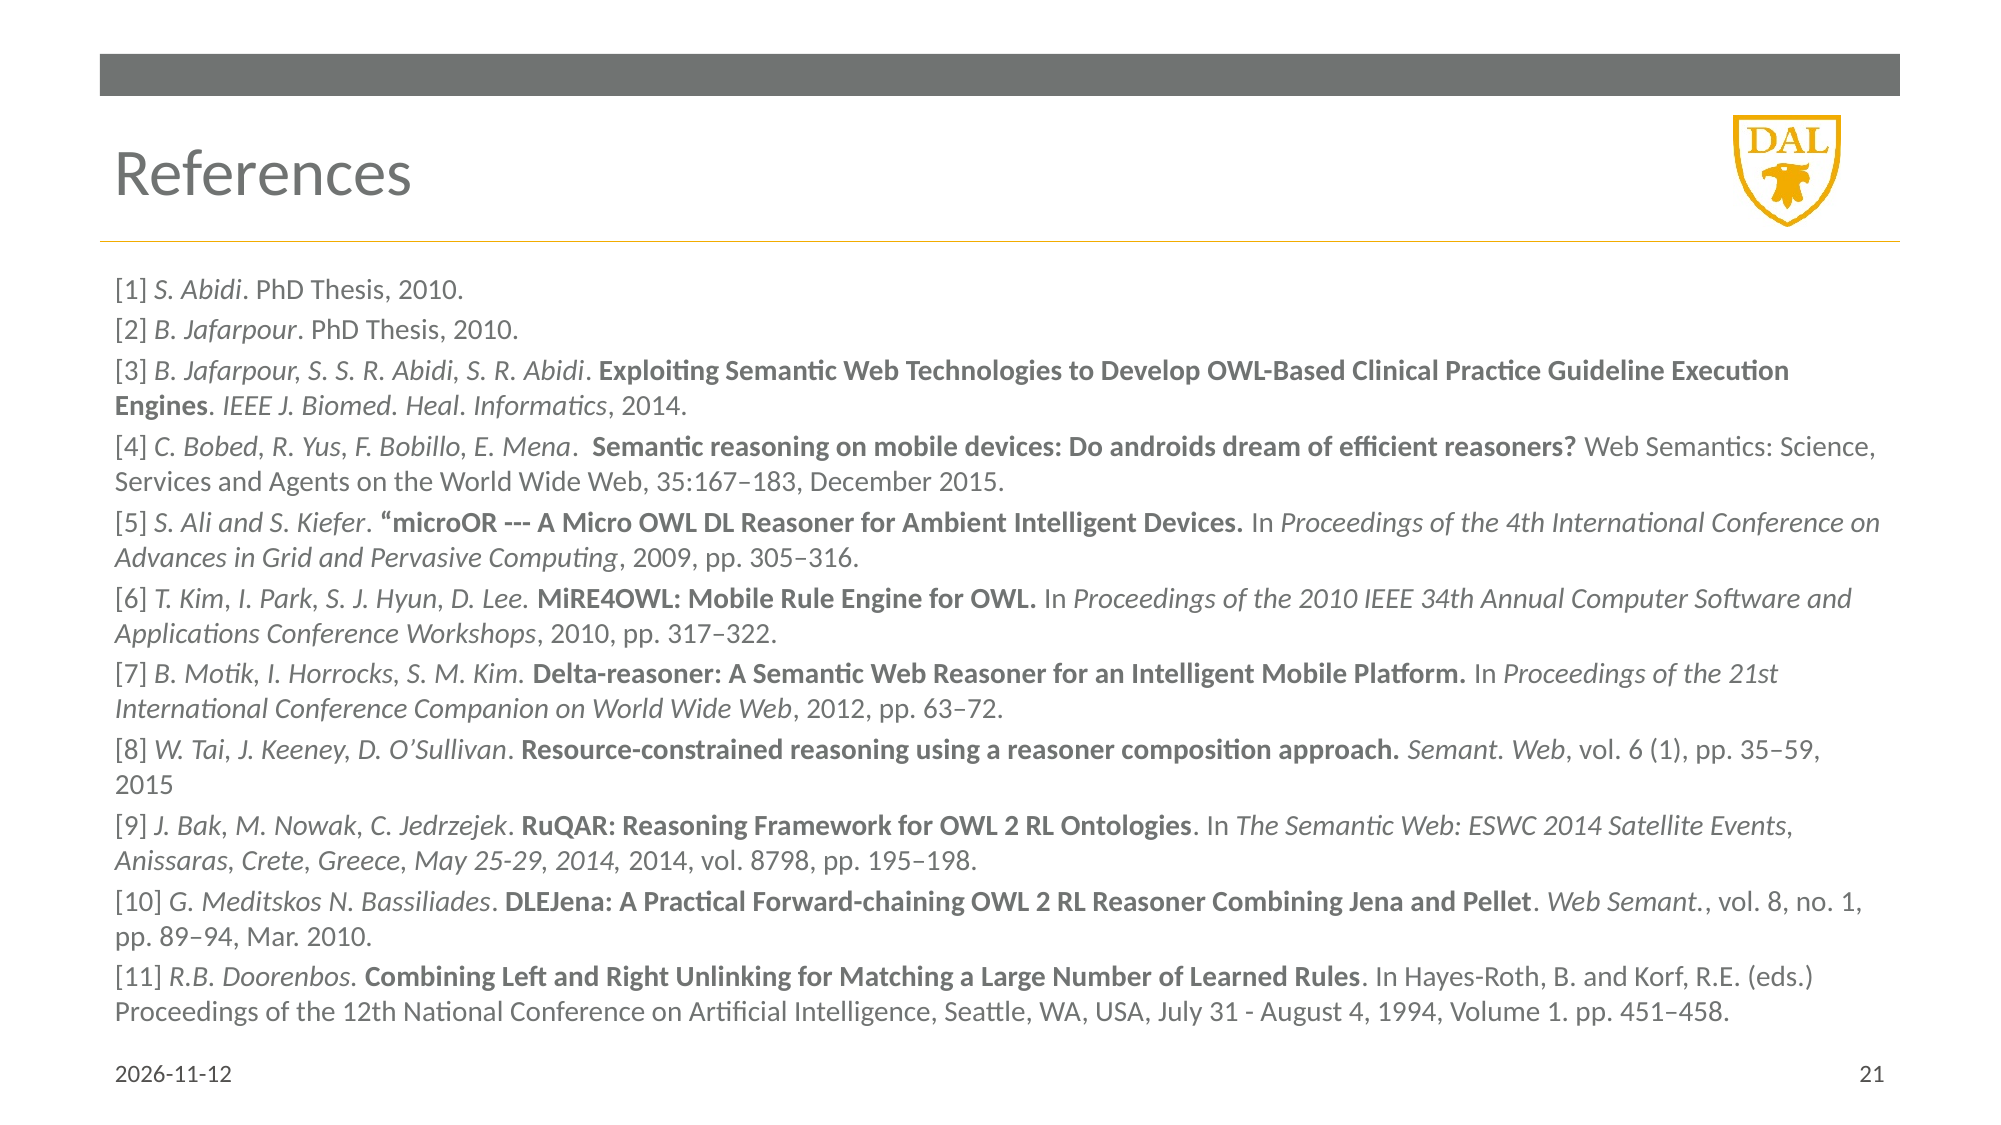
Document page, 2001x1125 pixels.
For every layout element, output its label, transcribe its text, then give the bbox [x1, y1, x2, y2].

title References [99, 95, 1898, 242]
list [1] S. Abidi. PhD Thesis, 2010. [2] B. Jafarpour. PhD Thesis, 2010. [3] B. Jafarpour, S. S. R. Abidi, S. R. Abidi. Exploiting Semantic Web Technologies to Develop OWL-Based Clinical Practice Guideline Execution Engines. IEEE J. Biomed. Heal. Informatics, 2014. [4] C. Bobed, R. Yus, F. Bobillo, E. Mena. Semantic reasoning on mobile devices: Do androids dream of efficient reasoners? Web Semantics: Science, Services and Agents on the World Wide Web, 35:167–183, December 2015. [5] S. Ali and S. Kiefer. “microOR --- A Micro OWL DL Reasoner for Ambient Intelligent Devices. In Proceedings of the 4th International Conference on Advances in Grid and Pervasive Computing, 2009, pp. 305–316. [6] T. Kim, I. Park, S. J. Hyun, D. Lee. MiRE4OWL: Mobile Rule Engine for OWL. In Proceedings of the 2010 IEEE 34th Annual Computer Software and Applications Conference Workshops, 2010, pp. 317–322. [7] B. Motik, I. Horrocks, S. M. Kim. Delta-reasoner: A Semantic Web Reasoner for an Intelligent Mobile Platform. In Proceedings of the 21st International Conference Companion on World Wide Web, 2012, pp. 63–72. [8] W. Tai, J. Keeney, D. O’Sullivan. Resource-constrained reasoning using a reasoner composition approach. Semant. Web, vol. 6 (1), pp. 35–59, 2015 [9] J. Bak, M. Nowak, C. Jedrzejek. RuQAR: Reasoning Framework for OWL 2 RL Ontologies. In The Semantic Web: ESWC 2014 Satellite Events, Anissaras, Crete, Greece, May 25-29, 2014, 2014, vol. 8798, pp. 195–198. [10] G. Meditskos N. Bassiliades. DLEJena: A Practical Forward-chaining OWL 2 RL Reasoner Combining Jena and Pellet. Web Semant., vol. 8, no. 1, pp. 89–94, Mar. 2010. [11] R.B. Doorenbos. Combining Left and Right Unlinking for Matching a Large Number of Learned Rules. In Hayes-Roth, B. and Korf, R.E. (eds.) Proceedings of the 12th National Conference on Artificial Intelligence, Seattle, WA, USA, July 31 - August 4, 1994, Volume 1. pp. 451–458. [99, 262, 1900, 1105]
slide_number 21 [1433, 1042, 1900, 1103]
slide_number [99, 1042, 567, 1103]
